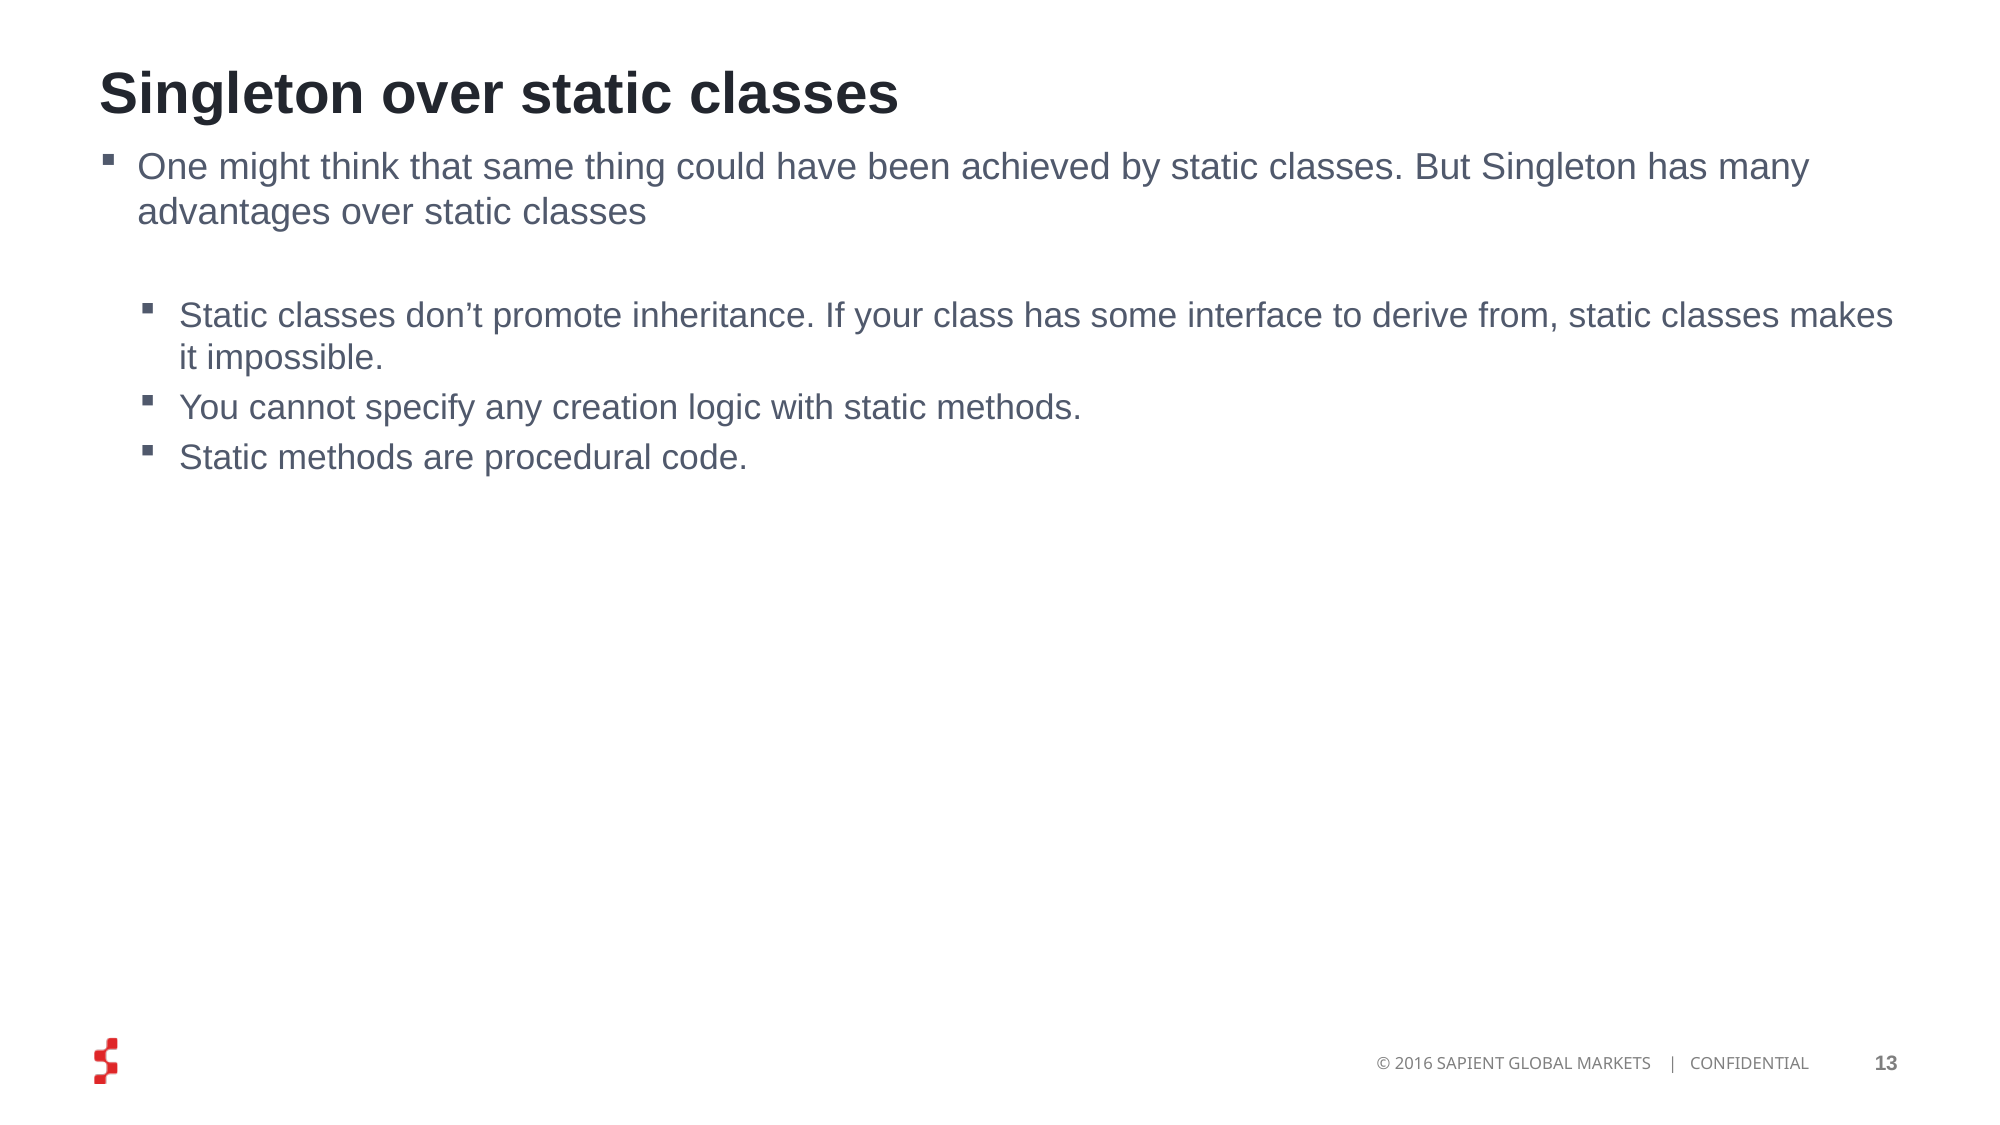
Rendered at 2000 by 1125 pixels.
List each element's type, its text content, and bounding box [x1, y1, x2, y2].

list One might think that same thing could have been achieved by static classes. But Singleton has many advantages over static classes Static classes don’t promote inheritance. If your class has some interface to derive from, static classes makes it impossible. You cannot specify any creation logic with static methods. Static methods are procedural code. [99, 142, 1900, 968]
title Singleton over static classes [99, 47, 1900, 121]
